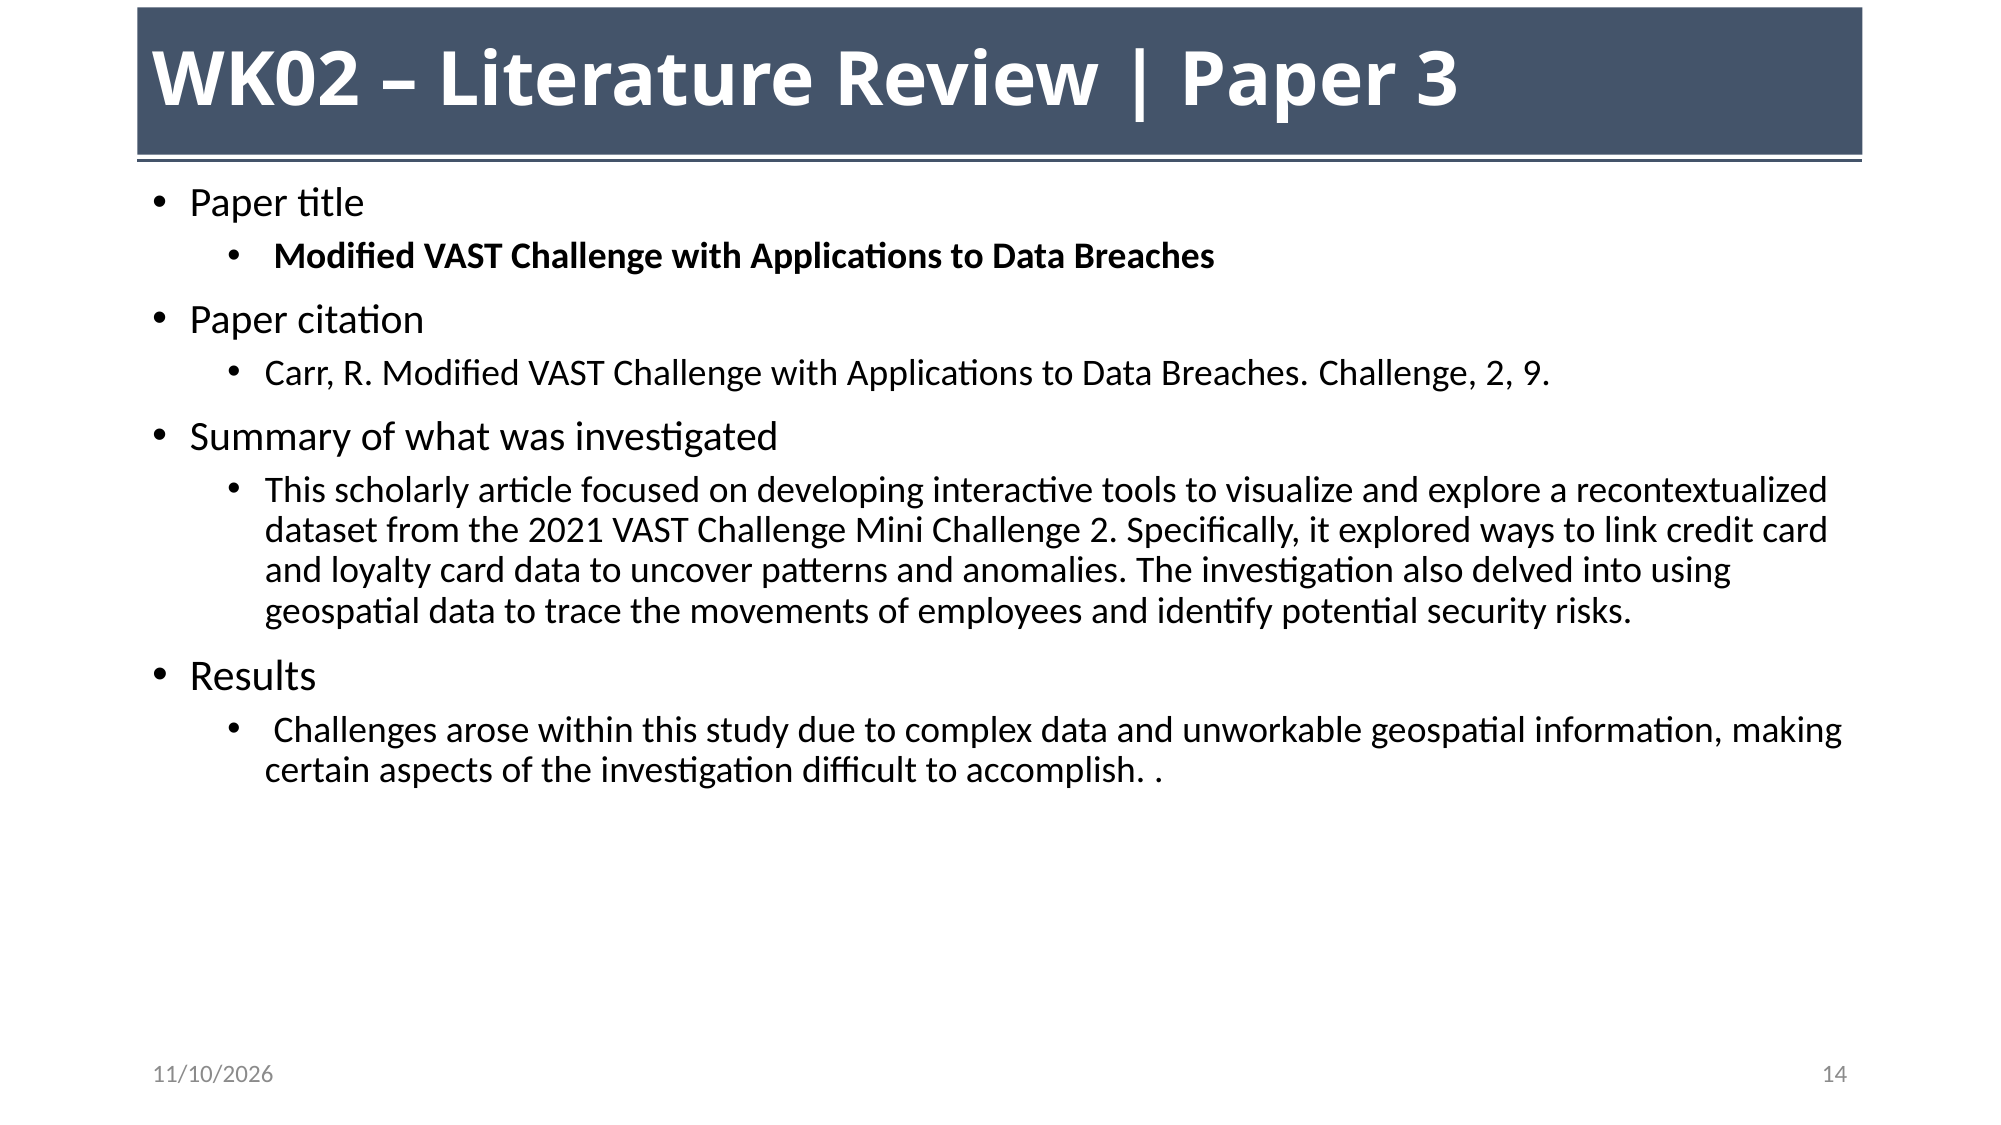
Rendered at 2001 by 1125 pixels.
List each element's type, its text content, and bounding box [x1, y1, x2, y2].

list Paper title Modified VAST Challenge with Applications to Data Breaches Paper citation Carr, R. Modified VAST Challenge with Applications to Data Breaches. Challenge, 2, 9. Summary of what was investigated This scholarly article focused on developing interactive tools to visualize and explore a recontextualized dataset from the 2021 VAST Challenge Mini Challenge 2. Specifically, it explored ways to link credit card and loyalty card data to uncover patterns and anomalies. The investigation also delved into using geospatial data to trace the movements of employees and identify potential security risks. Results Challenges arose within this study due to complex data and unworkable geospatial information, making certain aspects of the investigation difficult to accomplish. . [137, 173, 1863, 1014]
slide_number 14 [1412, 1042, 1863, 1103]
title WK02 – Literature Review | Paper 3 [137, 7, 1863, 155]
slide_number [137, 1042, 588, 1103]
